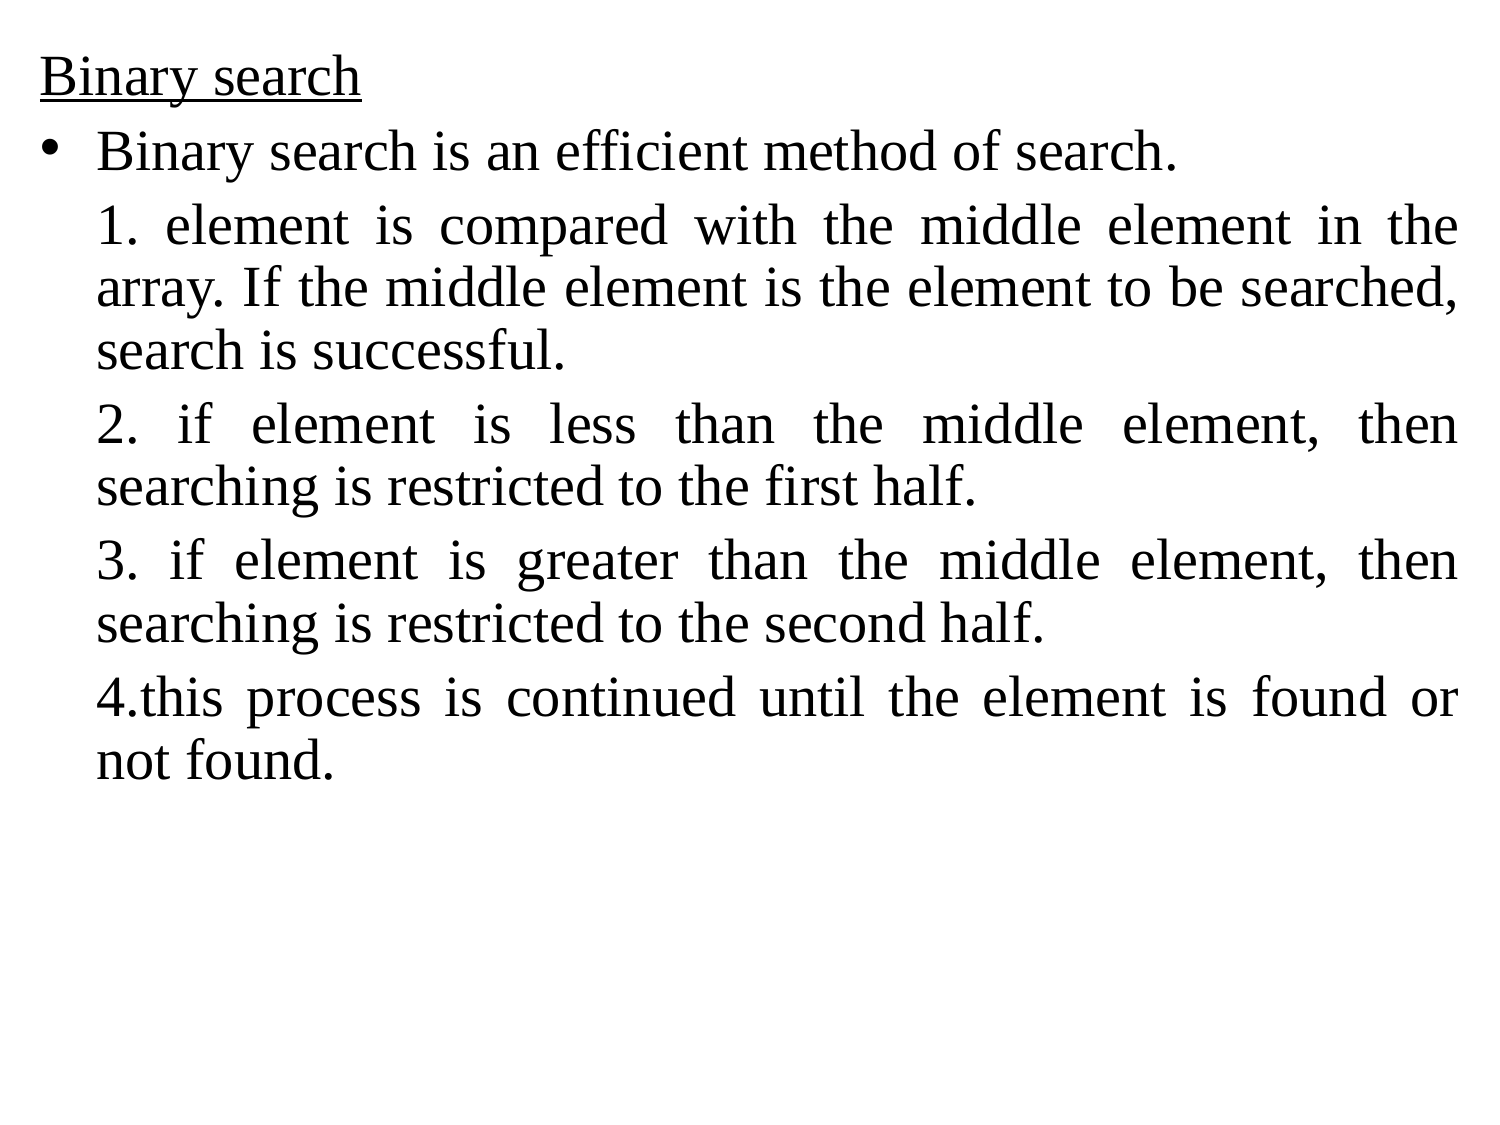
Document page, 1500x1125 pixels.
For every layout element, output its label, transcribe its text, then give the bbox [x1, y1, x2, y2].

list Binary search Binary search is an efficient method of search. 1. element is compared with the middle element in the array. If the middle element is the element to be searched, search is successful. 2. if element is less than the middle element, then searching is restricted to the first half. 3. if element is greater than the middle element, then searching is restricted to the second half. 4.this process is continued until the element is found or not found. [24, 37, 1475, 1088]
